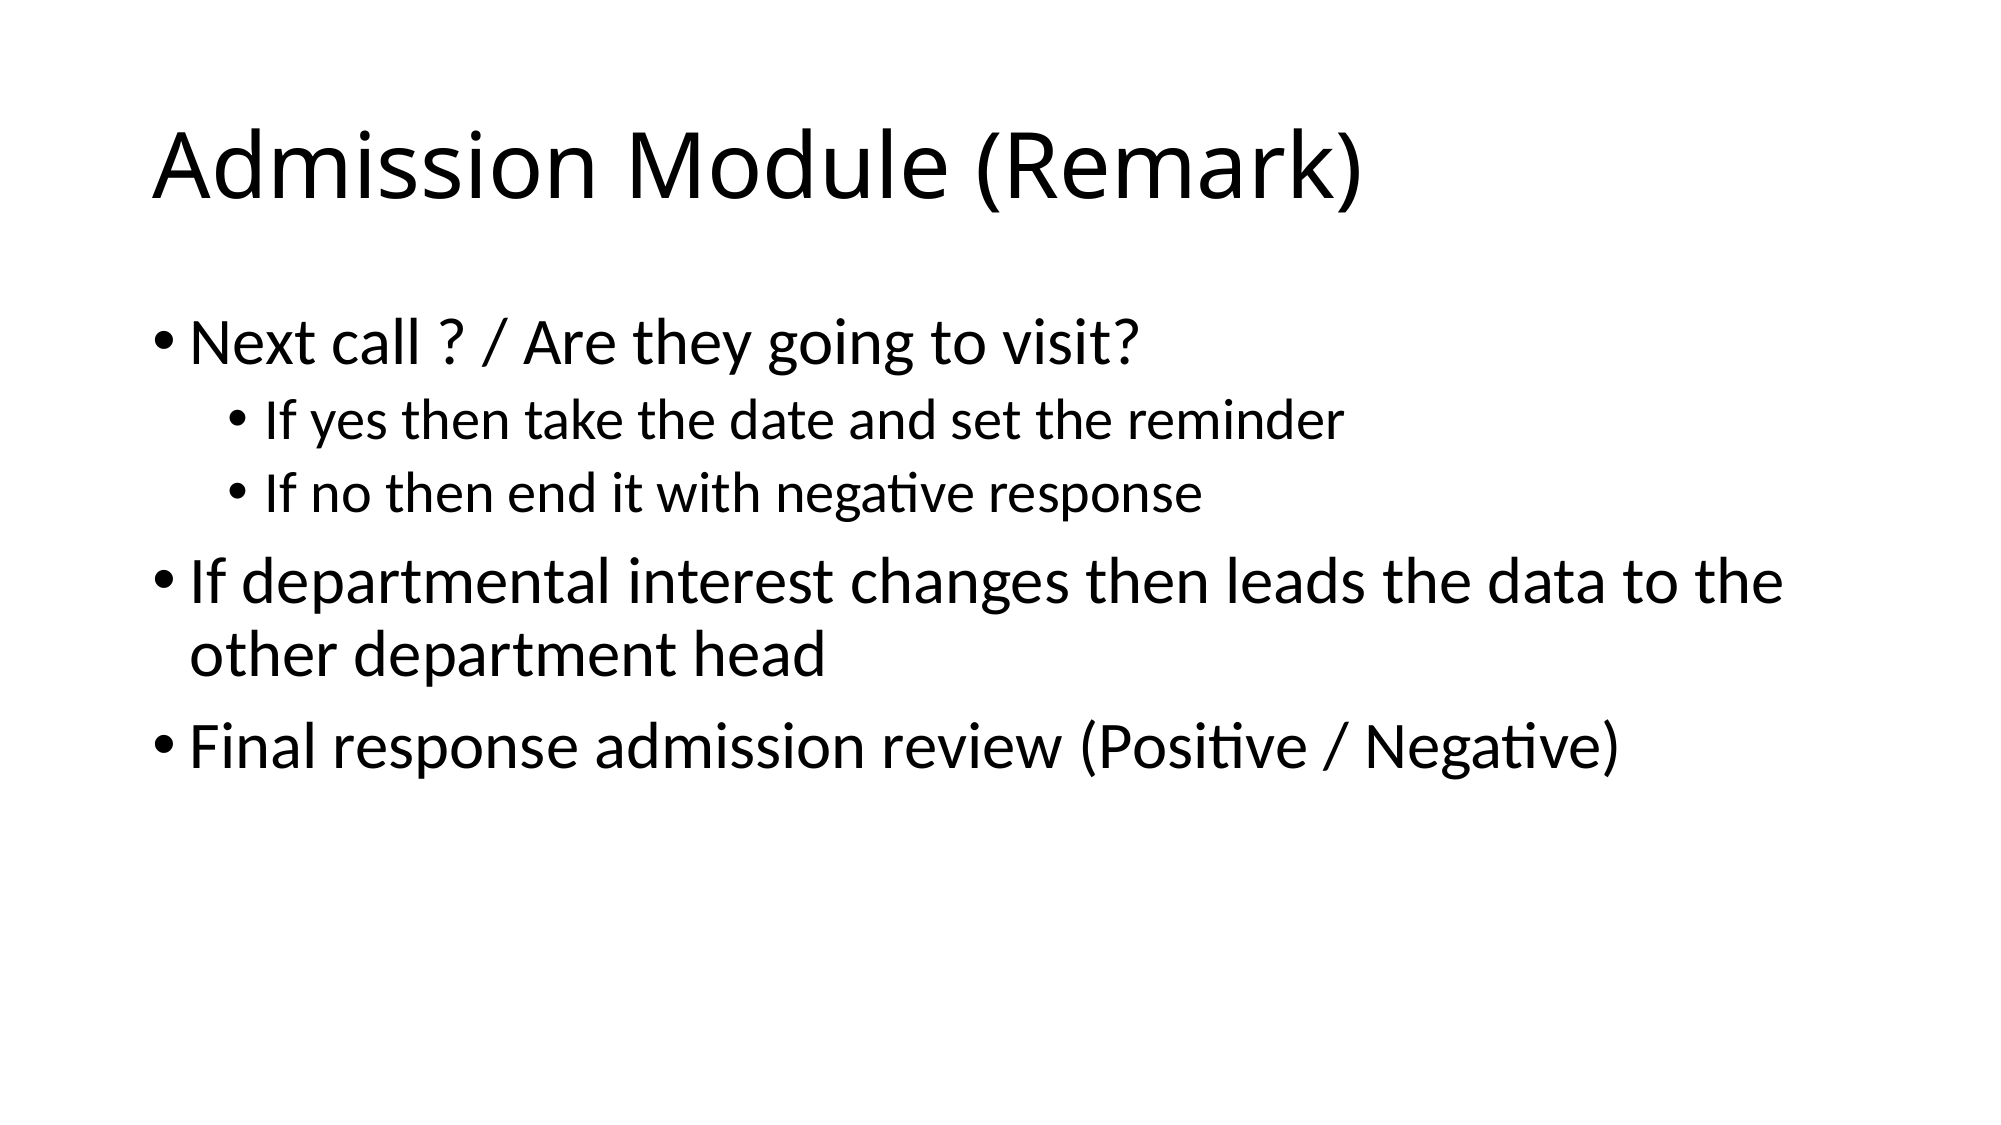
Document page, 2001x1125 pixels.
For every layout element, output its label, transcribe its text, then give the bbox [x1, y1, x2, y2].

list Next call ? / Are they going to visit? If yes then take the date and set the reminder If no then end it with negative response If departmental interest changes then leads the data to the other department head Final response admission review (Positive / Negative) [137, 299, 1863, 1014]
title Admission Module (Remark) [137, 59, 1863, 278]
